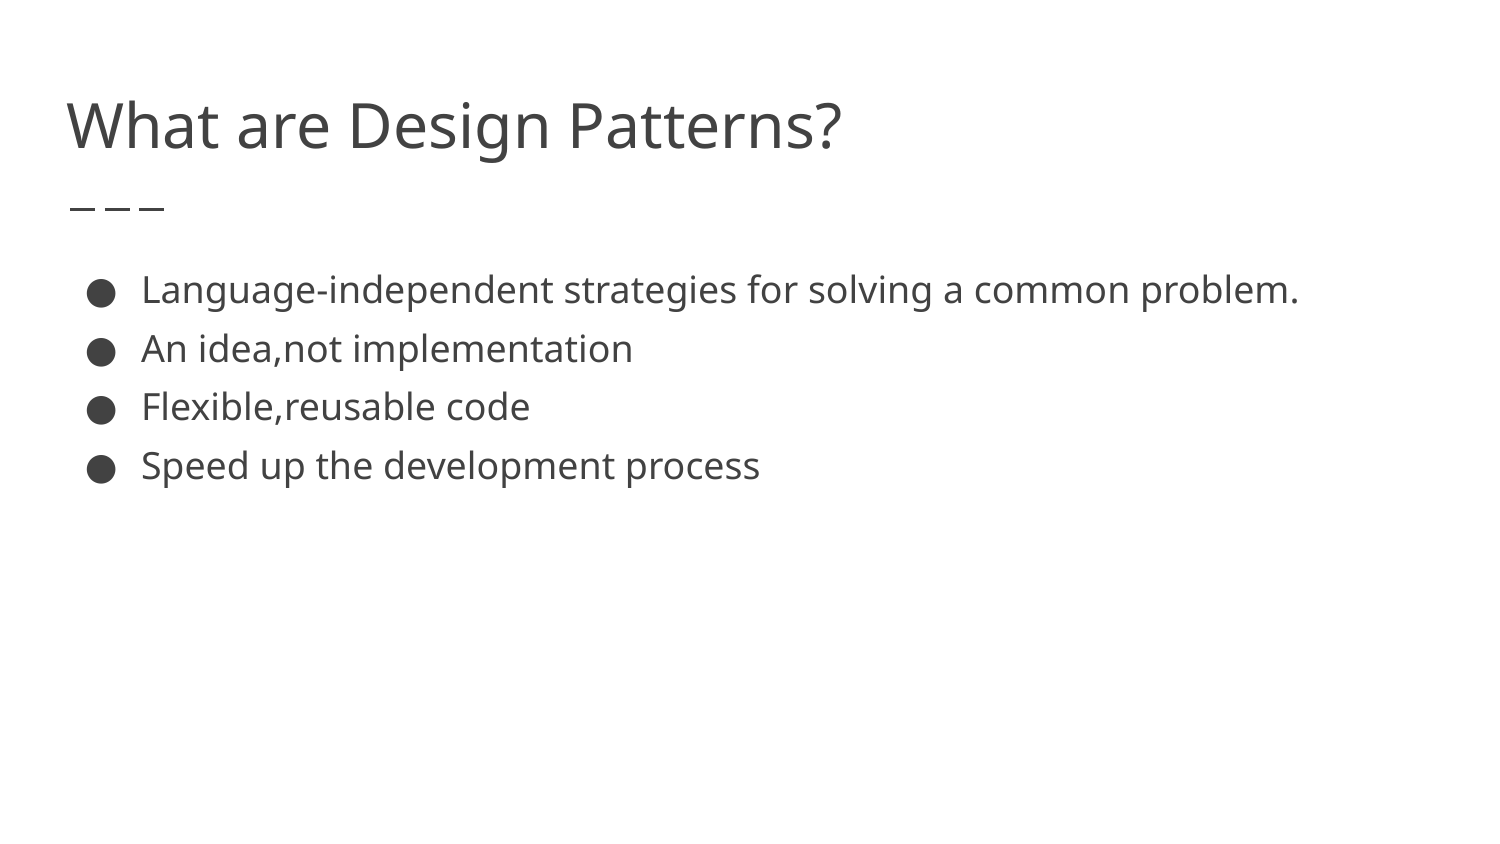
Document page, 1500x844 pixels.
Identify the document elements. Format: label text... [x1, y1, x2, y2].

list Language-independent strategies for solving a common problem. An idea,not implementation Flexible,reusable code Speed up the development process [51, 240, 1449, 750]
title What are Design Patterns? [51, 61, 1449, 182]
